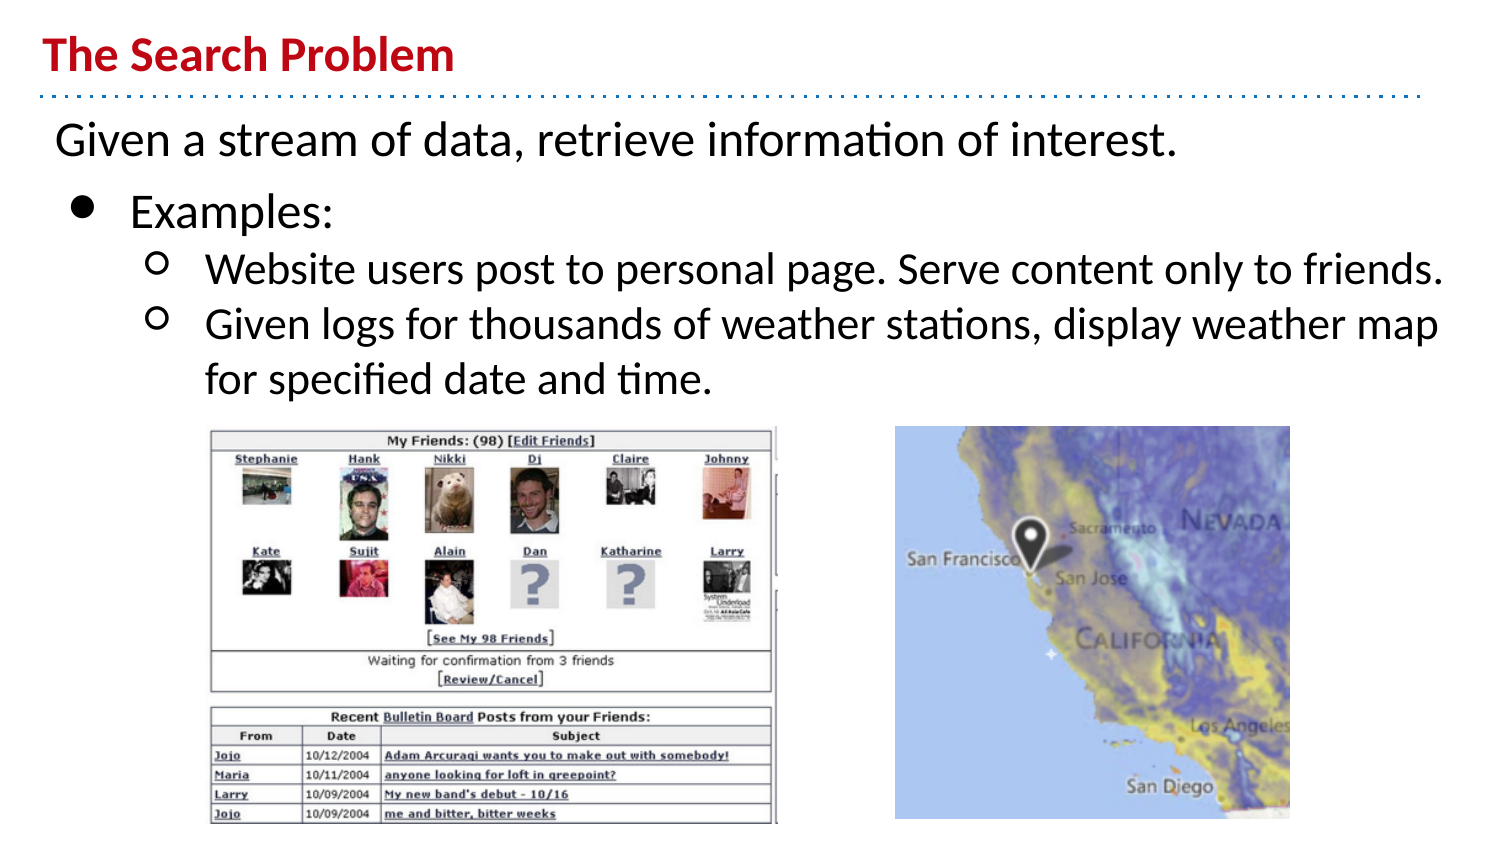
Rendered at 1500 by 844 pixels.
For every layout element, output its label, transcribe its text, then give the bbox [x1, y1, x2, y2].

list Given a stream of data, retrieve information of interest. Examples: Website users post to personal page. Serve content only to friends. Given logs for thousands of weather stations, display weather map for specified date and time. [39, 91, 1469, 773]
picture [895, 426, 1290, 819]
title The Search Problem [27, 15, 1378, 97]
picture [205, 426, 778, 824]
